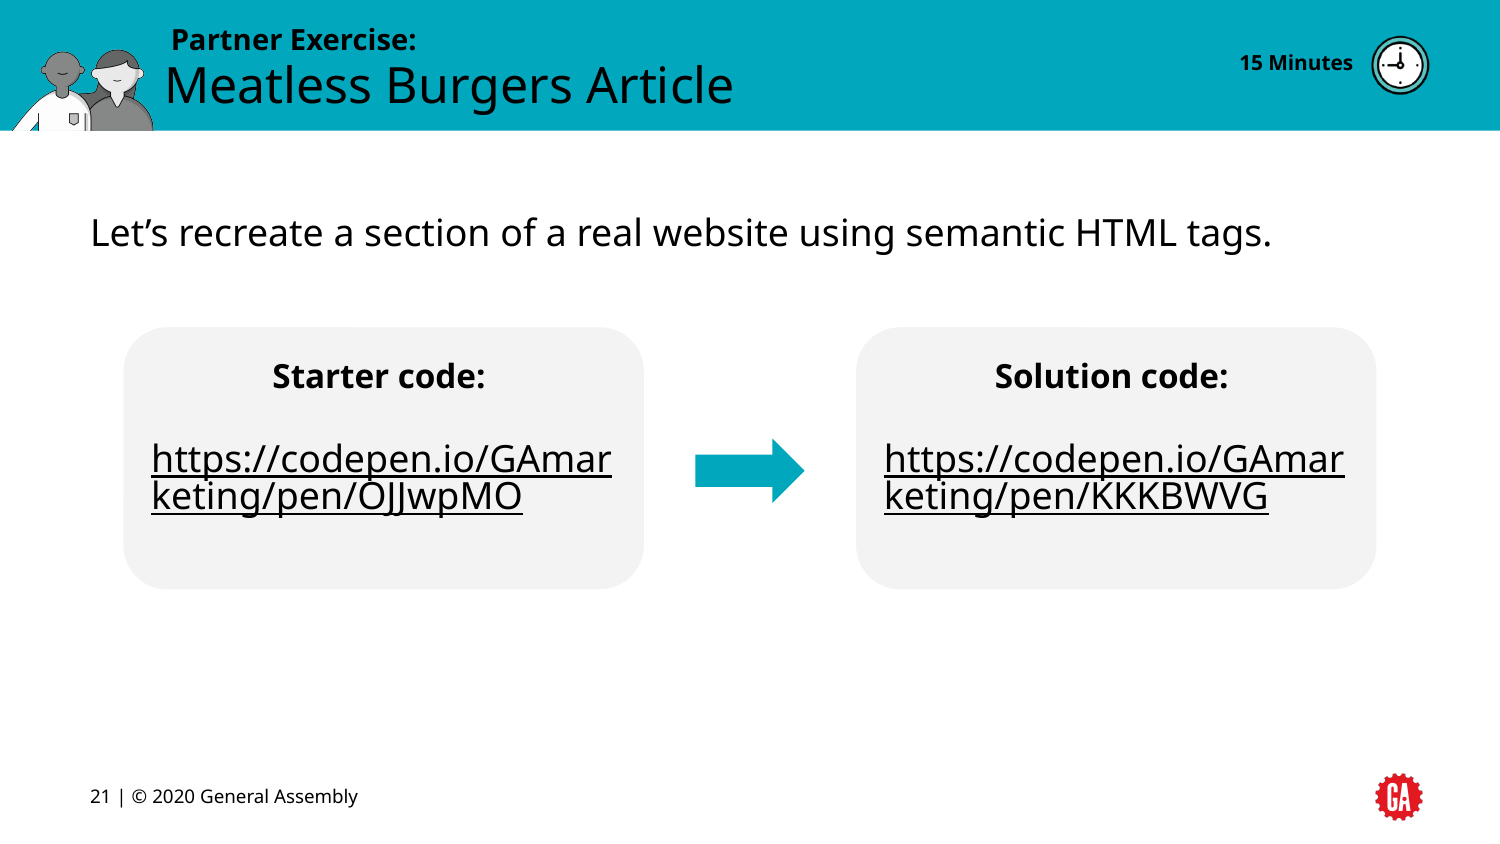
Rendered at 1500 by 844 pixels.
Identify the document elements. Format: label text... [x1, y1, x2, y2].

text_box Starter code: https://codepen.io/GAmarketing/pen/OJJwpMO [123, 327, 644, 590]
text_box 21 | © 2020 General Assembly [75, 764, 465, 830]
subtitle 15 Minutes [1148, 34, 1369, 89]
text_box Solution code: https://codepen.io/GAmarketing/pen/KKKBWVG [856, 327, 1377, 590]
list Let’s recreate a section of a real website using semantic HTML tags. [75, 187, 1425, 316]
title Meatless Burgers Article [149, 38, 971, 115]
picture [12, 34, 156, 131]
picture [1373, 771, 1425, 823]
picture [1368, 32, 1433, 98]
text_box [695, 438, 805, 504]
